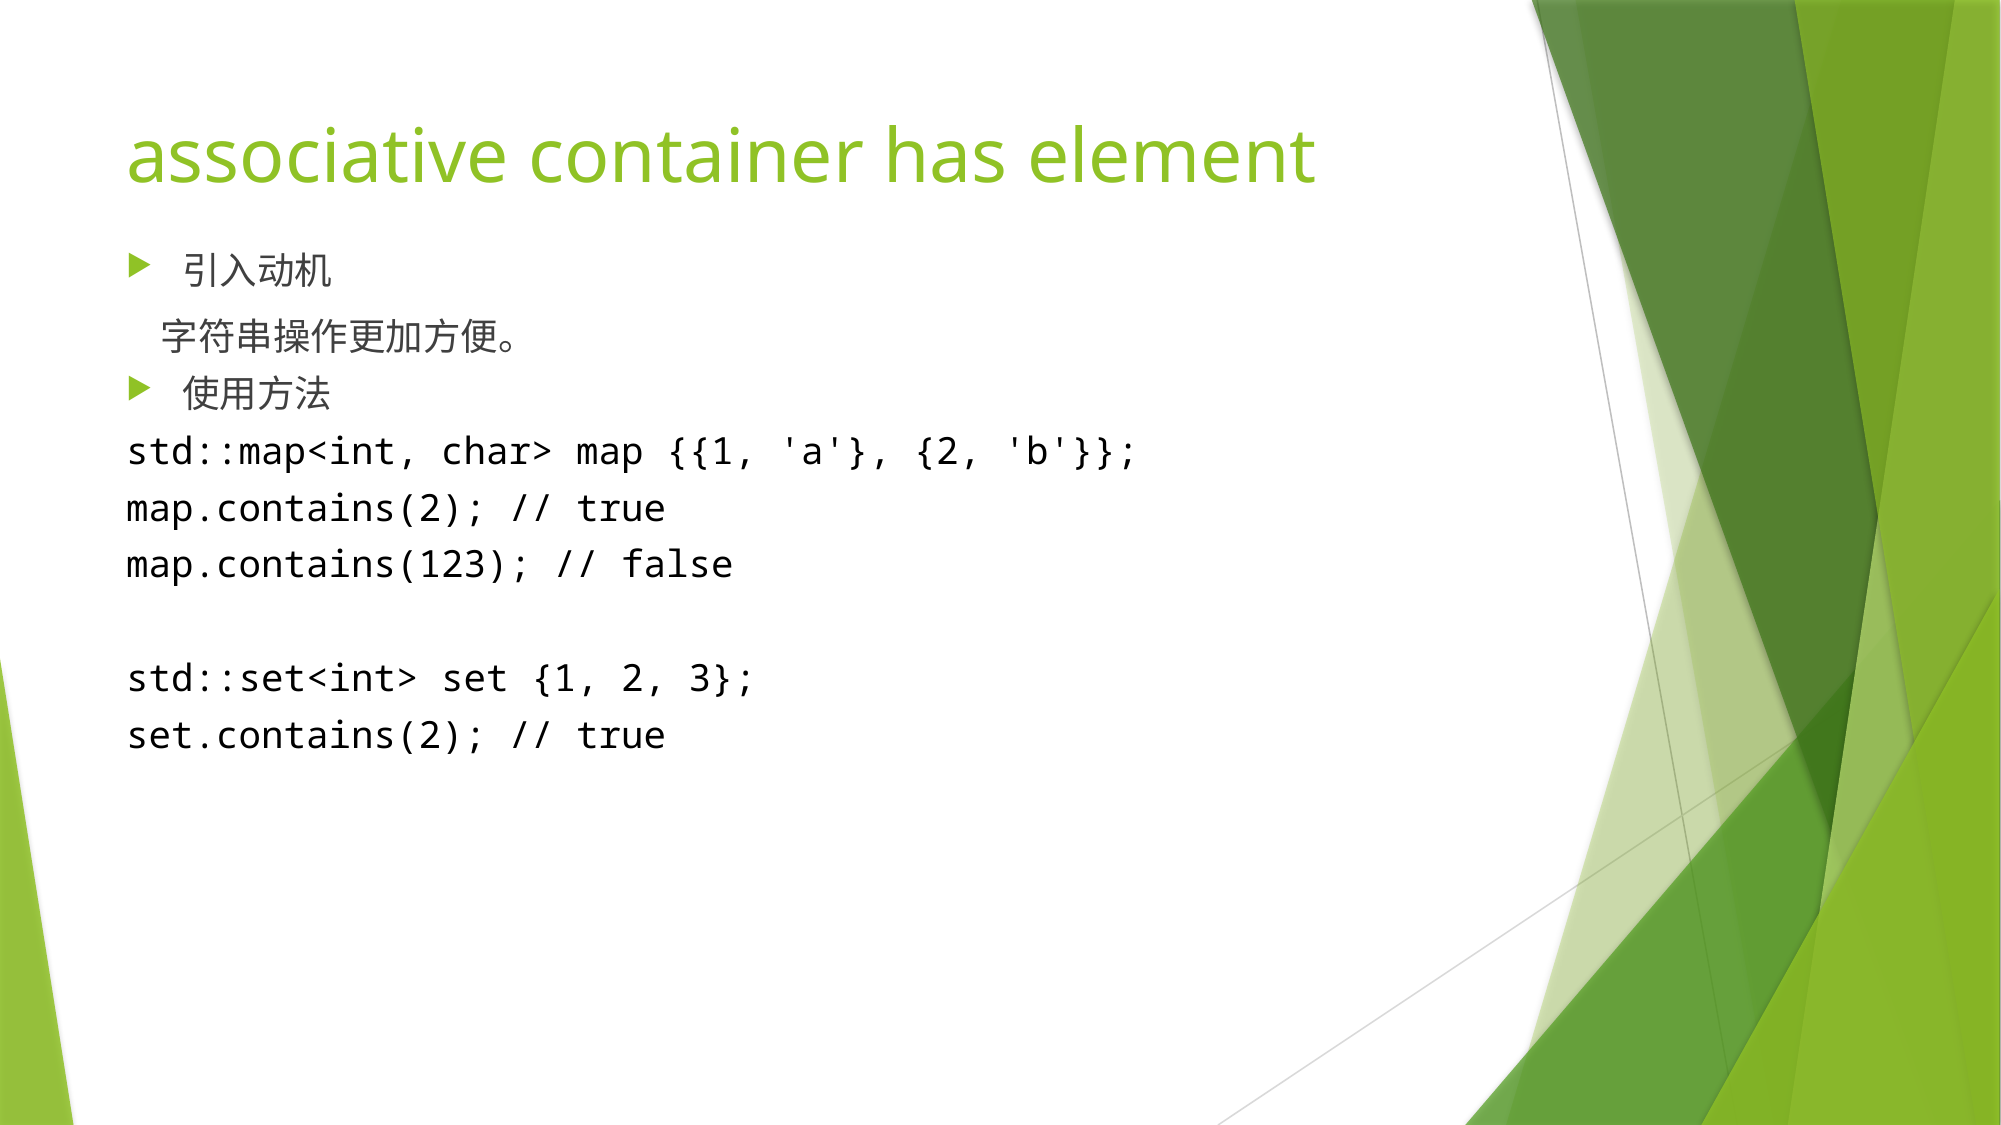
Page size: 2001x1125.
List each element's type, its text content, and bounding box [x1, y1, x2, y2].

title associative container has element [111, 99, 1522, 248]
list 引入动机 字符串操作更加方便。 使用方法 std::map<int, char> map {{1, 'a'}, {2, 'b'}}; map.contains(2); // true map.contains(123); // false std::set<int> set {1, 2, 3}; set.contains(2); // true [111, 248, 1522, 992]
